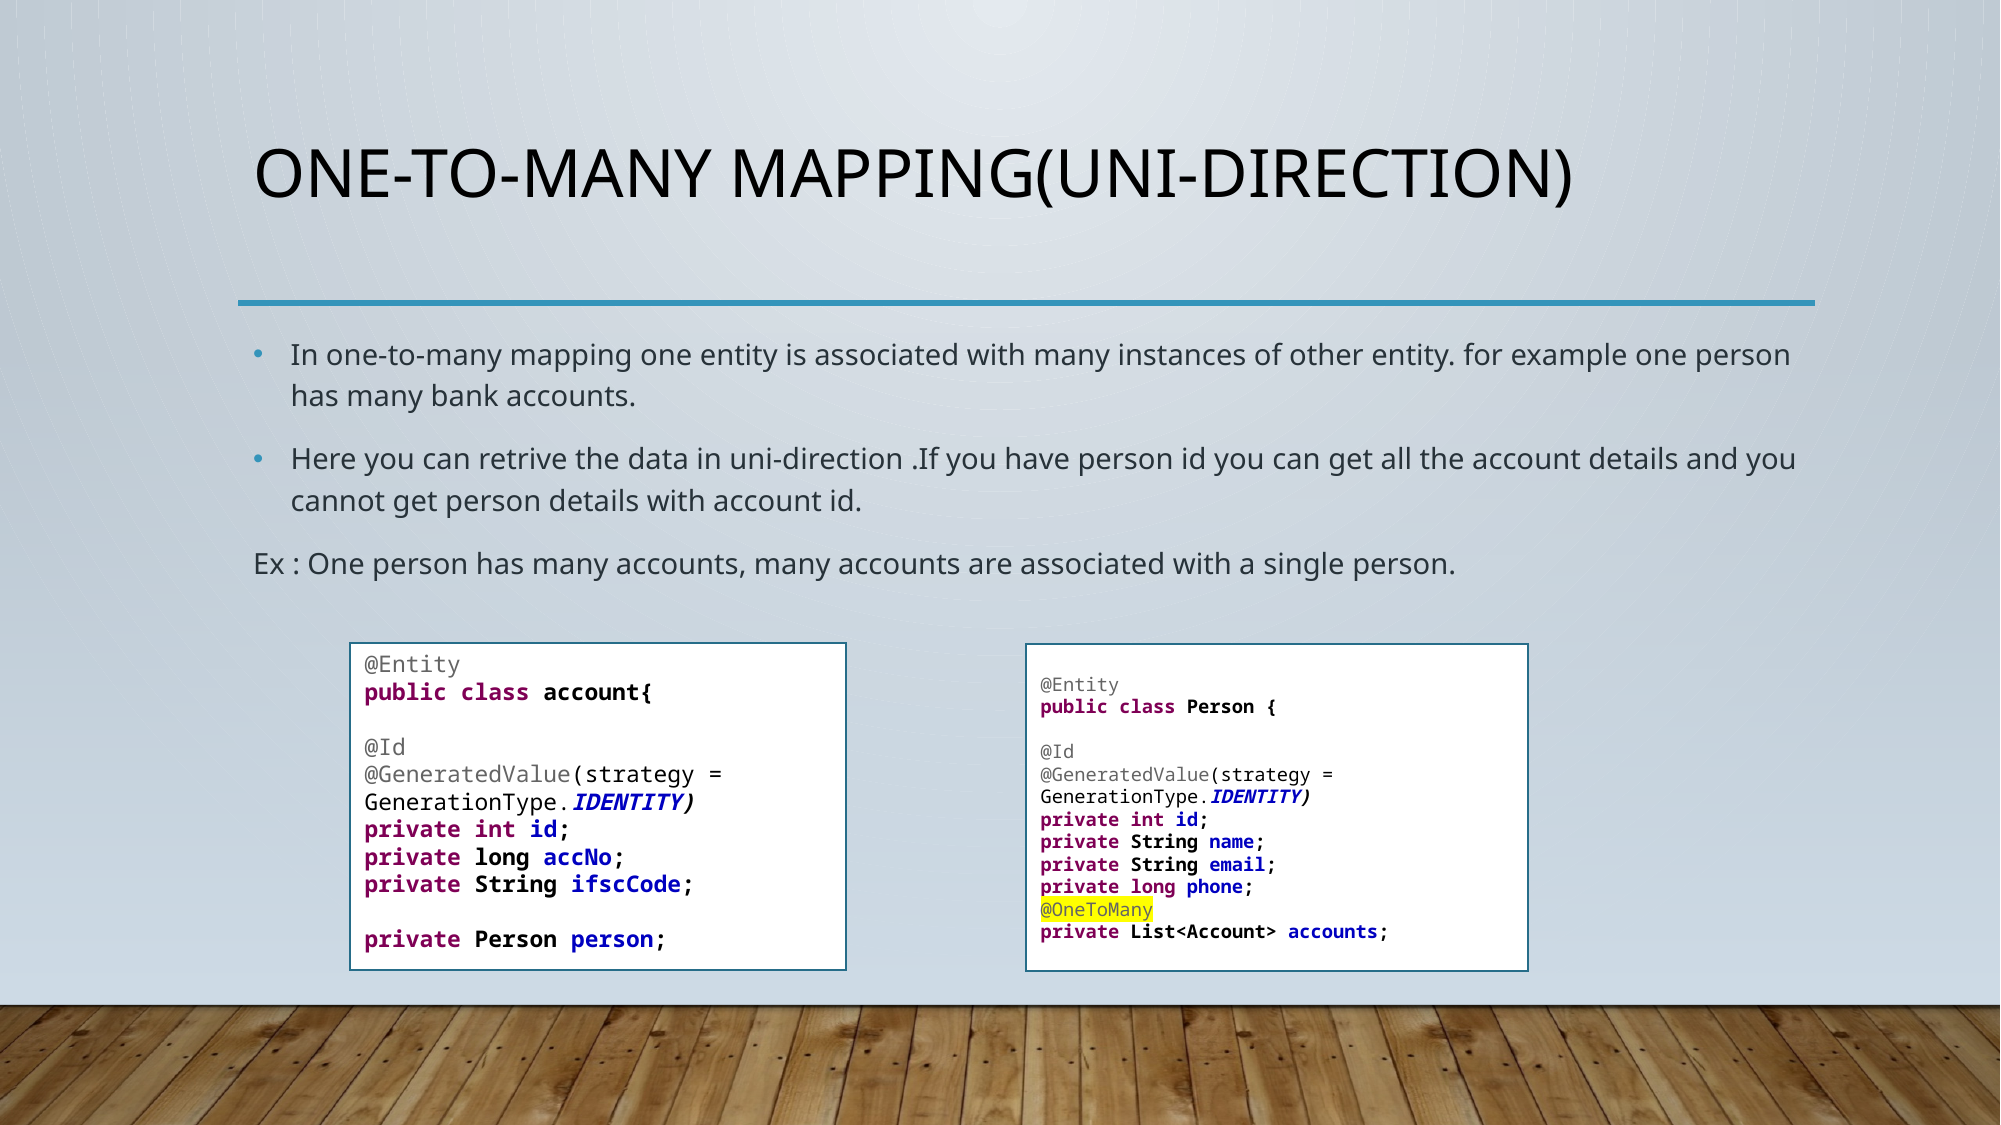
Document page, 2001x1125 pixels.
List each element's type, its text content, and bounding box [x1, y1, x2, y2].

text_box [349, 642, 847, 971]
picture [0, 1005, 2000, 1125]
text_box @Entity public class account{ @Id @GeneratedValue(strategy = GenerationType.IDENTITY) private int id; private long accNo; private String ifscCode; private Person person; [349, 642, 831, 960]
text_box @Entity public class Person { @Id @GeneratedValue(strategy = GenerationType.IDENTITY) private int id; private String name; private String email; private long phone; @OneToMany private List<Account> accounts; [1025, 643, 1529, 972]
list In one-to-many mapping one entity is associated with many instances of other entity. for example one person has many bank accounts. Here you can retrive the data in uni-direction .If you have person id you can get all the account details and you cannot get person details with account id. Ex : One person has many accounts, many accounts are associated with a single person. [238, 321, 1814, 993]
title One-To-many MAPPING(unI-direction) [238, 131, 1814, 305]
